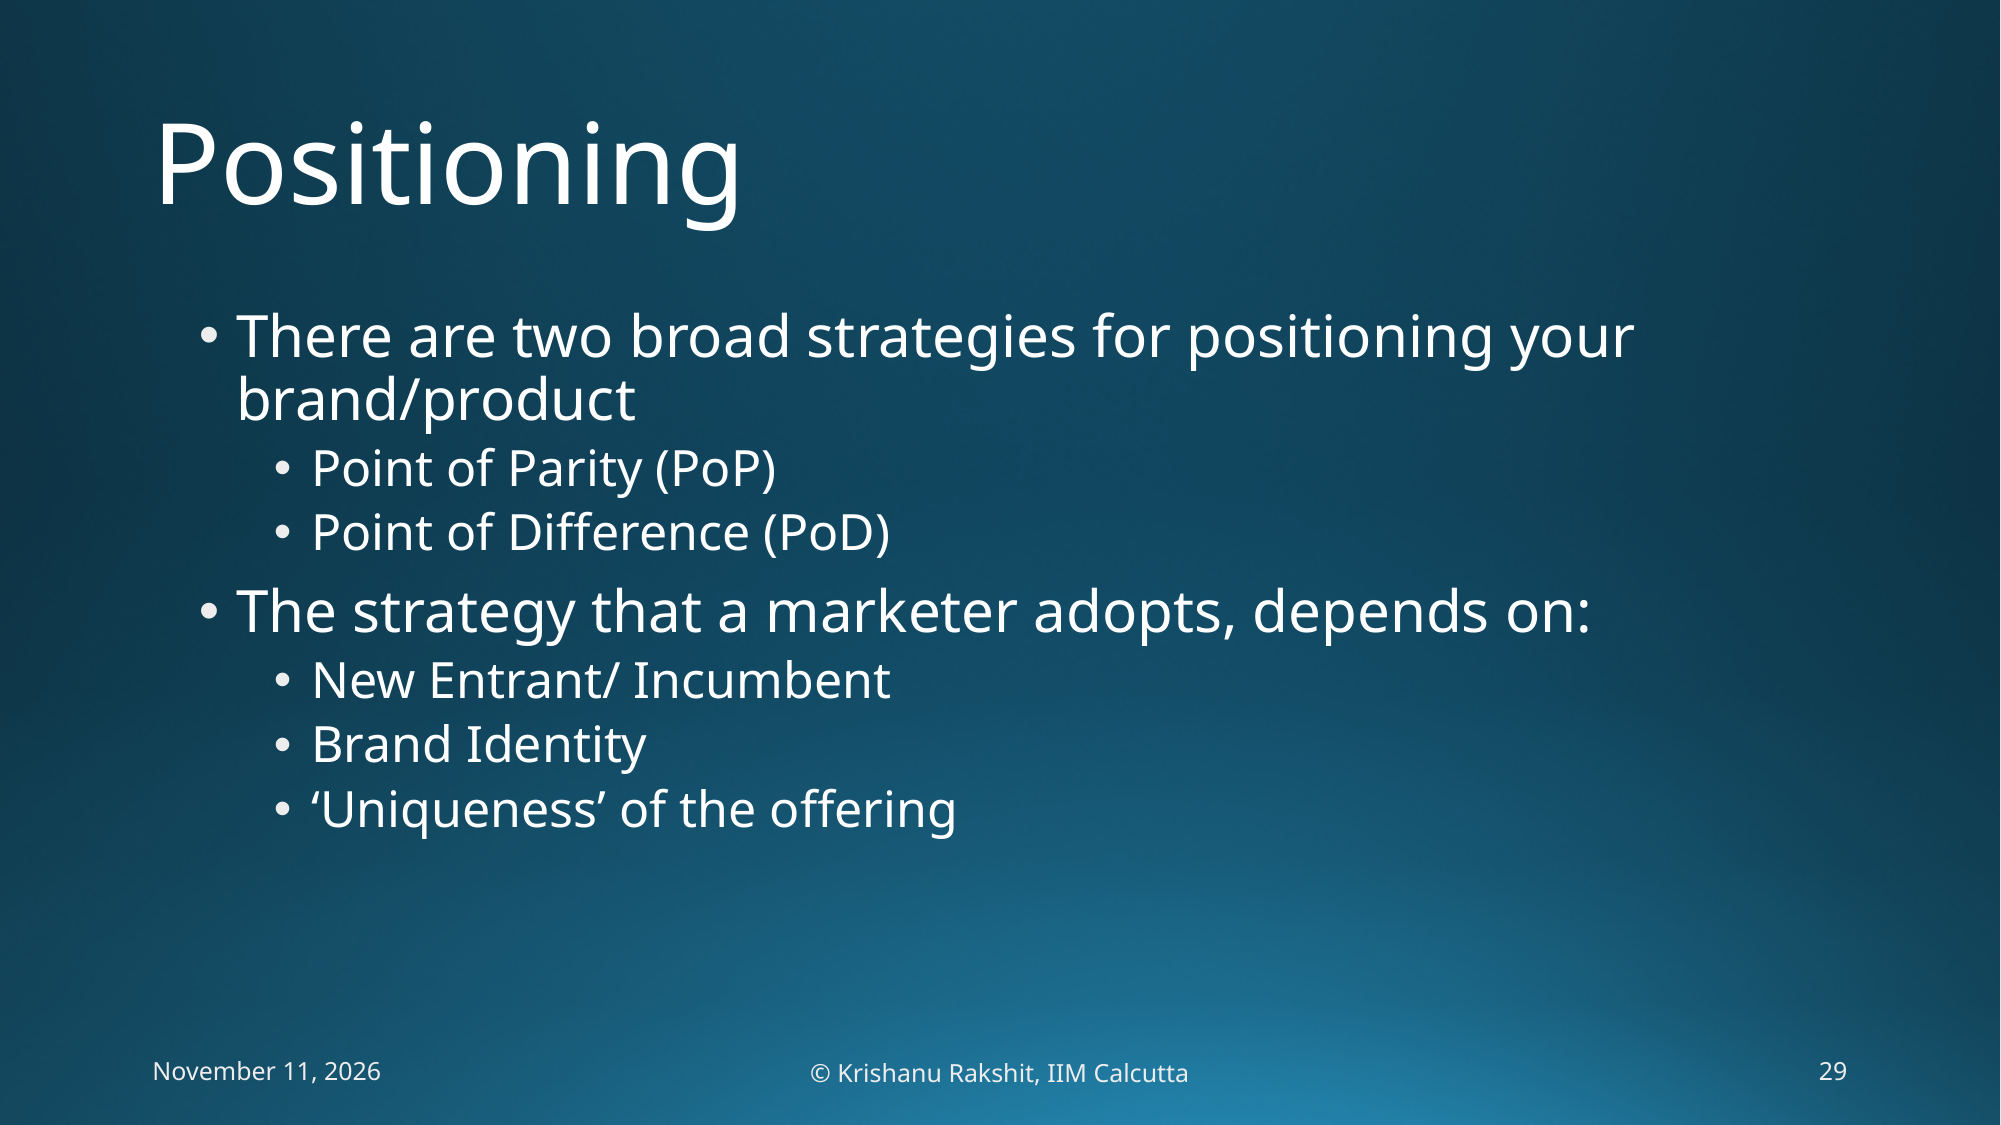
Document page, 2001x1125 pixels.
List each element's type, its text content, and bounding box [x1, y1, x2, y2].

picture [0, 0, 2001, 1125]
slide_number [137, 1042, 588, 1103]
list There are two broad strategies for positioning your brand/product Point of Parity (PoP) Point of Difference (PoD) The strategy that a marketer adopts, depends on: New Entrant/ Incumbent Brand Identity ‘Uniqueness’ of the offering [183, 299, 1863, 1014]
title Positioning [137, 59, 1863, 278]
footer © Krishanu Rakshit, IIM Calcutta [662, 1042, 1338, 1103]
slide_number 29 [1412, 1042, 1863, 1103]
